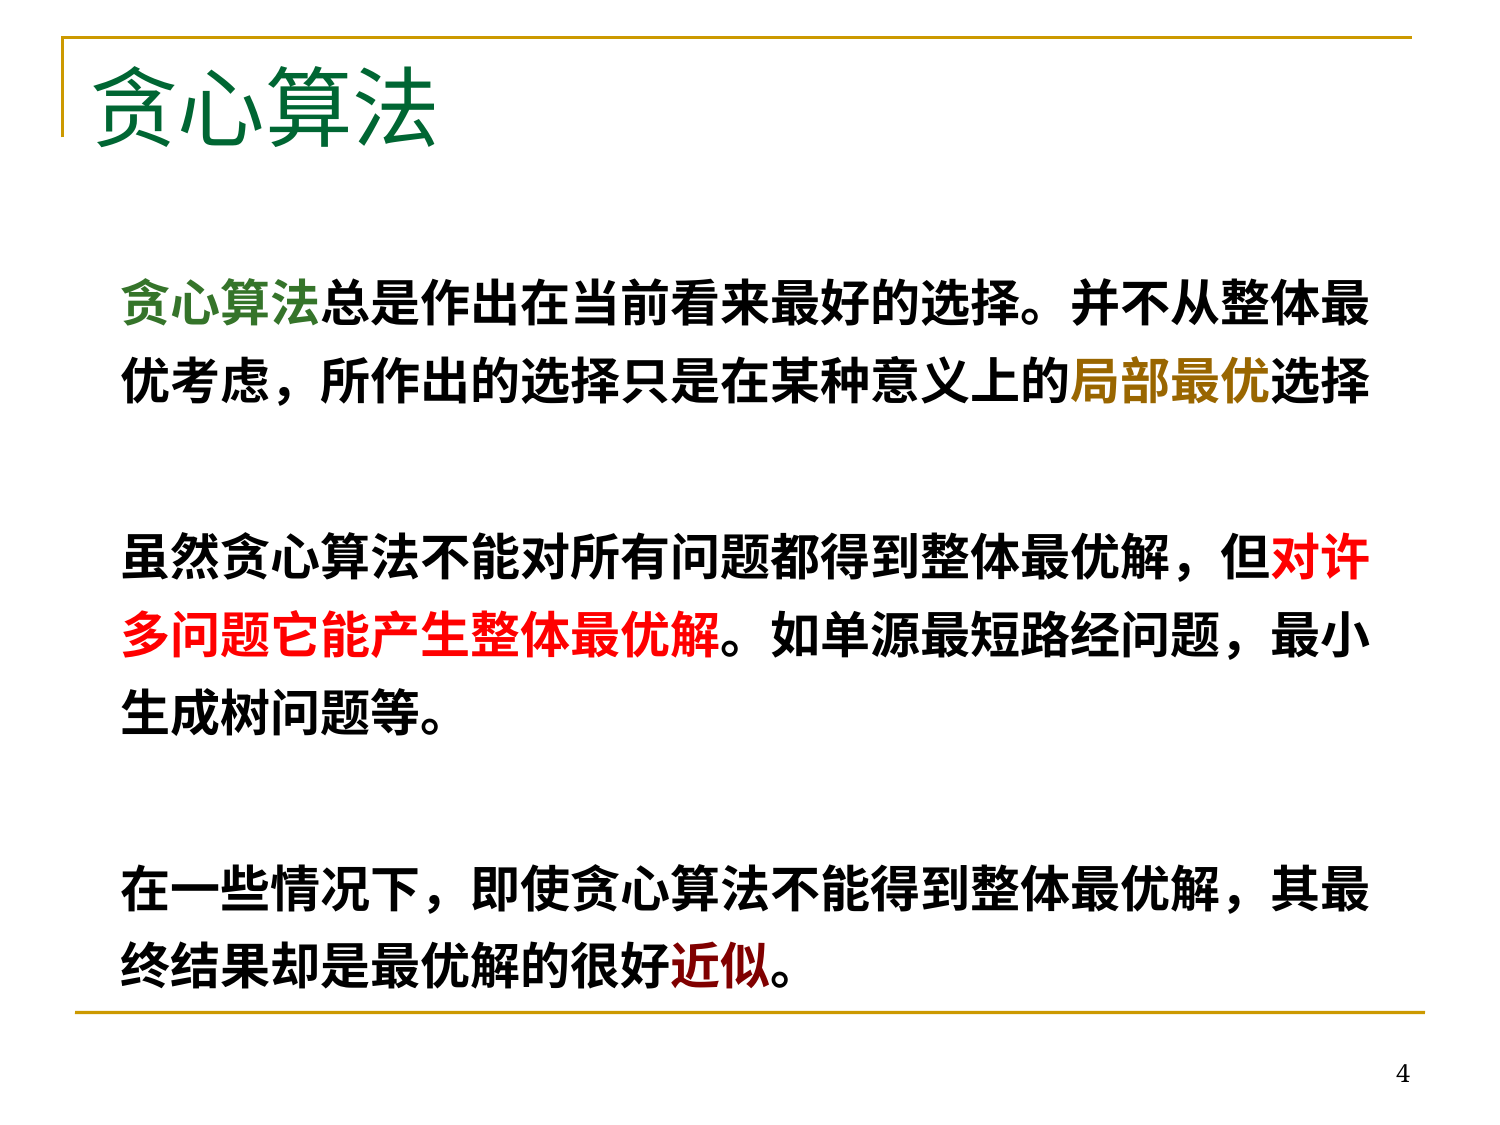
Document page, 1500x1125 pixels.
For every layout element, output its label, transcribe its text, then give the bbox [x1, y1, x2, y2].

title 贪心算法 [74, 45, 1426, 173]
list 贪心算法总是作出在当前看来最好的选择。并不从整体最优考虑，所作出的选择只是在某种意义上的局部最优选择 虽然贪心算法不能对所有问题都得到整体最优解，但对许多问题它能产生整体最优解。如单源最短路经问题，最小生成树问题等。 在一些情况下，即使贪心算法不能得到整体最优解，其最终结果却是最优解的很好近似。 [105, 245, 1436, 873]
slide_number 4 [1074, 1023, 1426, 1100]
